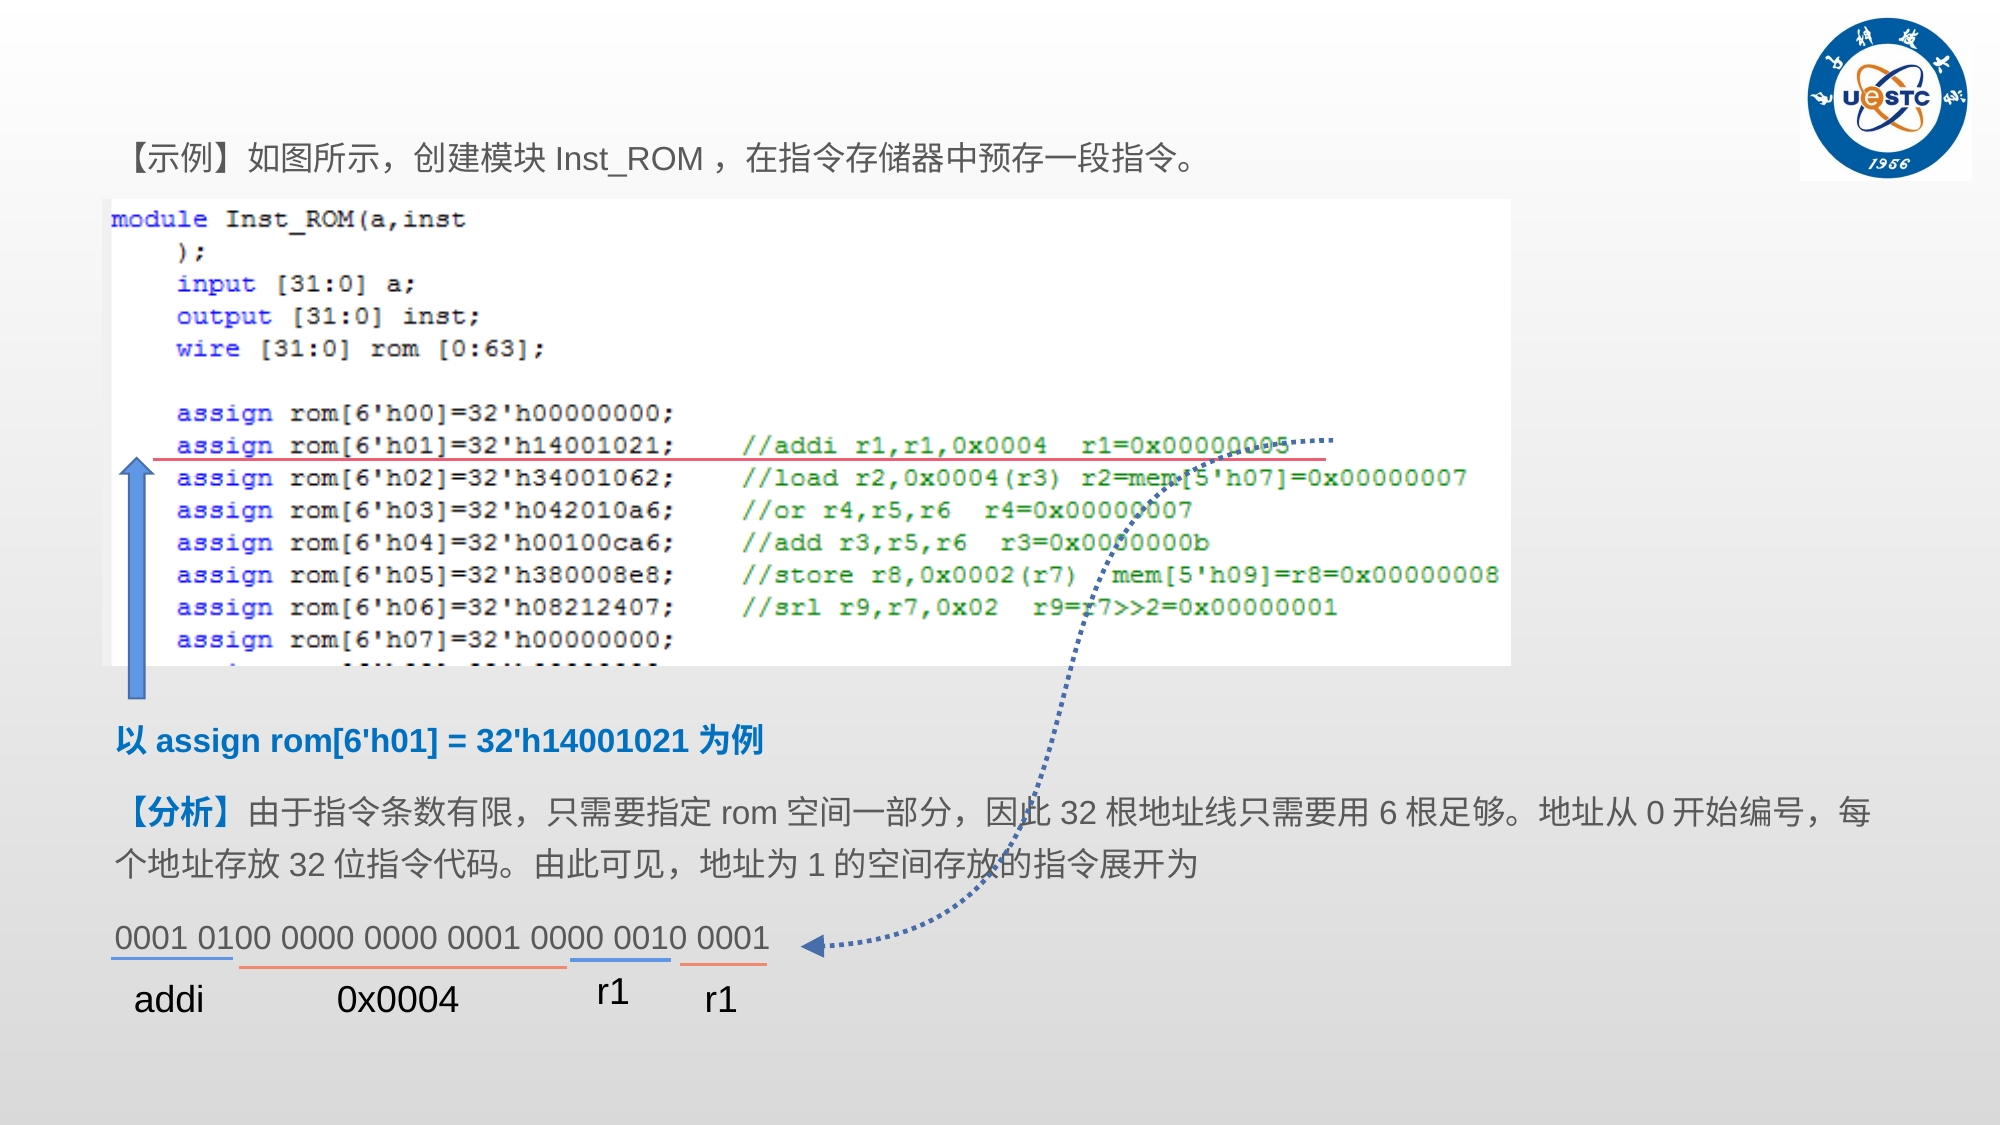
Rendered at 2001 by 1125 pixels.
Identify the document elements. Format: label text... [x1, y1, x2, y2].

text_box [127, 666, 146, 700]
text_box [800, 440, 1334, 947]
list 【示例】如图所示，创建模块Inst_ROM，在指令存储器中预存一段指令。 以assign rom[6'h01] = 32'h14001021为例 【分析】由于指令条数有限，只需要指定rom空间一部分，因此32根地址线只需要用6根足够。地址从0开始编号，每个地址存放32位指令代码。由此可见，地址为1的空间存放的指令展开为 0001 0100 0000 0000 0001 0000 0010 0001 [99, 117, 1900, 1026]
text_box 0x0004 [322, 968, 485, 1027]
picture [102, 199, 1511, 666]
text_box addi [119, 967, 225, 1027]
text_box r1 [689, 967, 768, 1027]
picture [1800, 14, 1972, 181]
text_box r1 [581, 961, 660, 1020]
